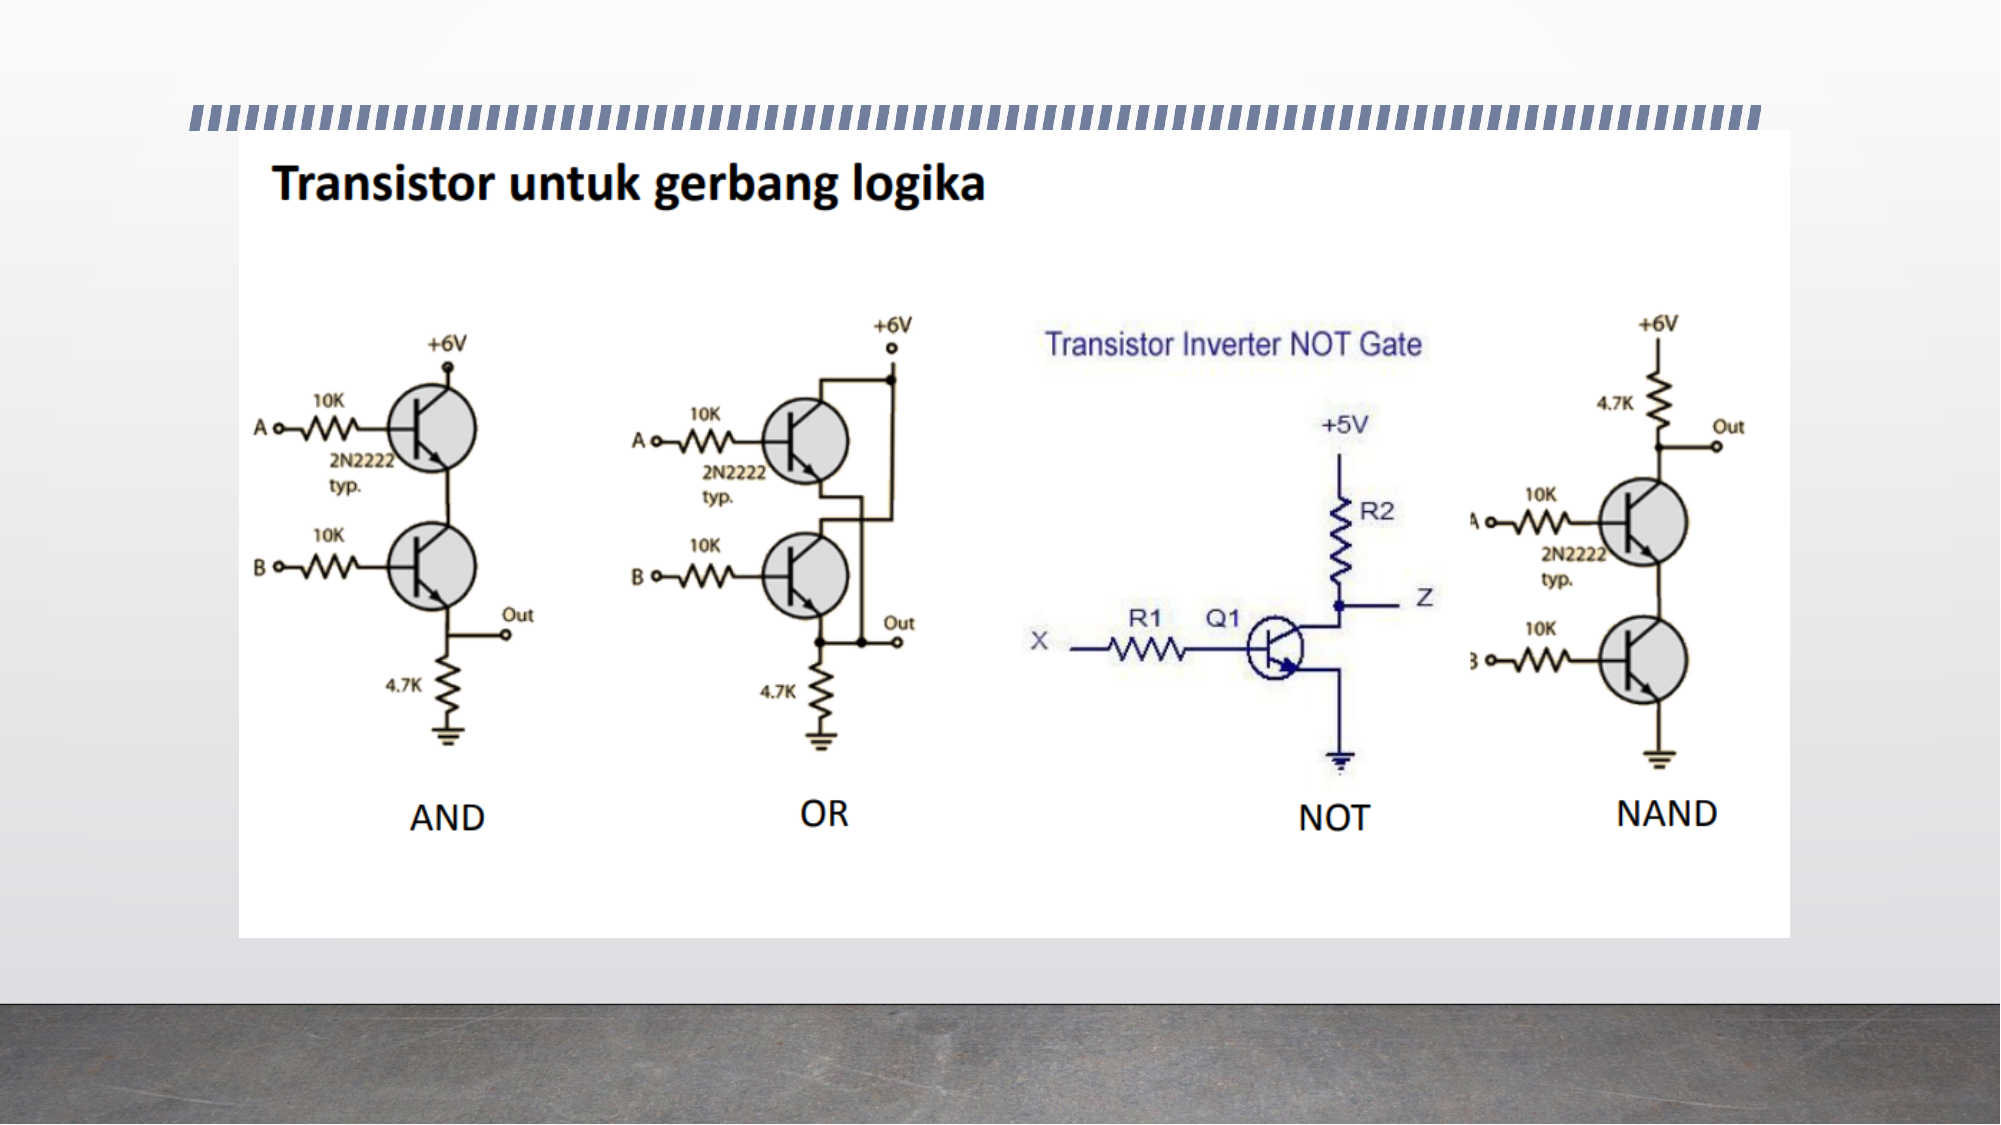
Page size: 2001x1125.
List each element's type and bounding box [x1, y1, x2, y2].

picture [0, 1004, 2000, 1124]
picture [238, 130, 1791, 939]
